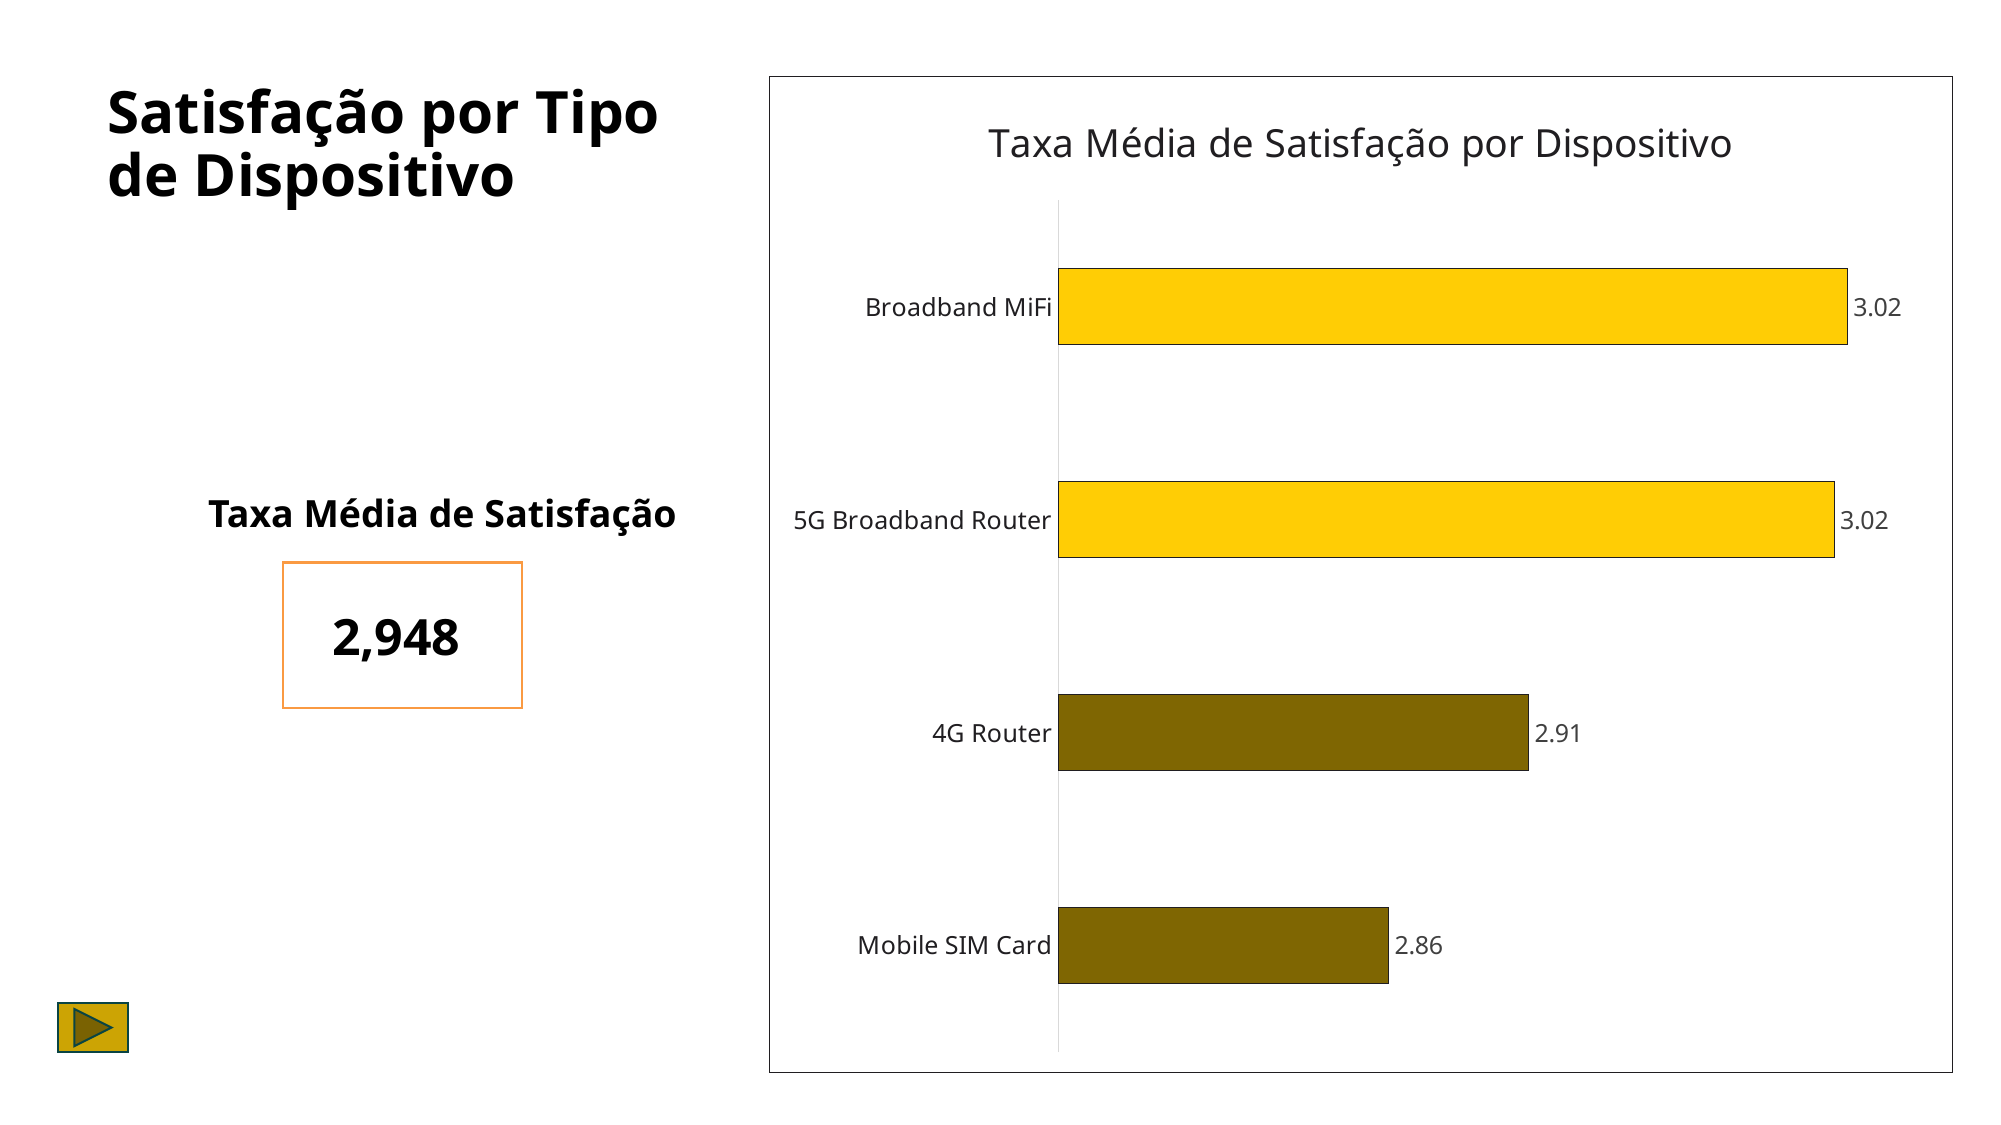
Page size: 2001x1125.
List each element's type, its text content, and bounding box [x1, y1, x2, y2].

text_box Taxa Média de Satisfação [193, 482, 693, 543]
chart [769, 76, 1953, 1073]
text_box [57, 1002, 129, 1053]
title Satisfação por Tipo de Dispositivo [92, 76, 683, 232]
text_box 2,948 [282, 561, 523, 709]
